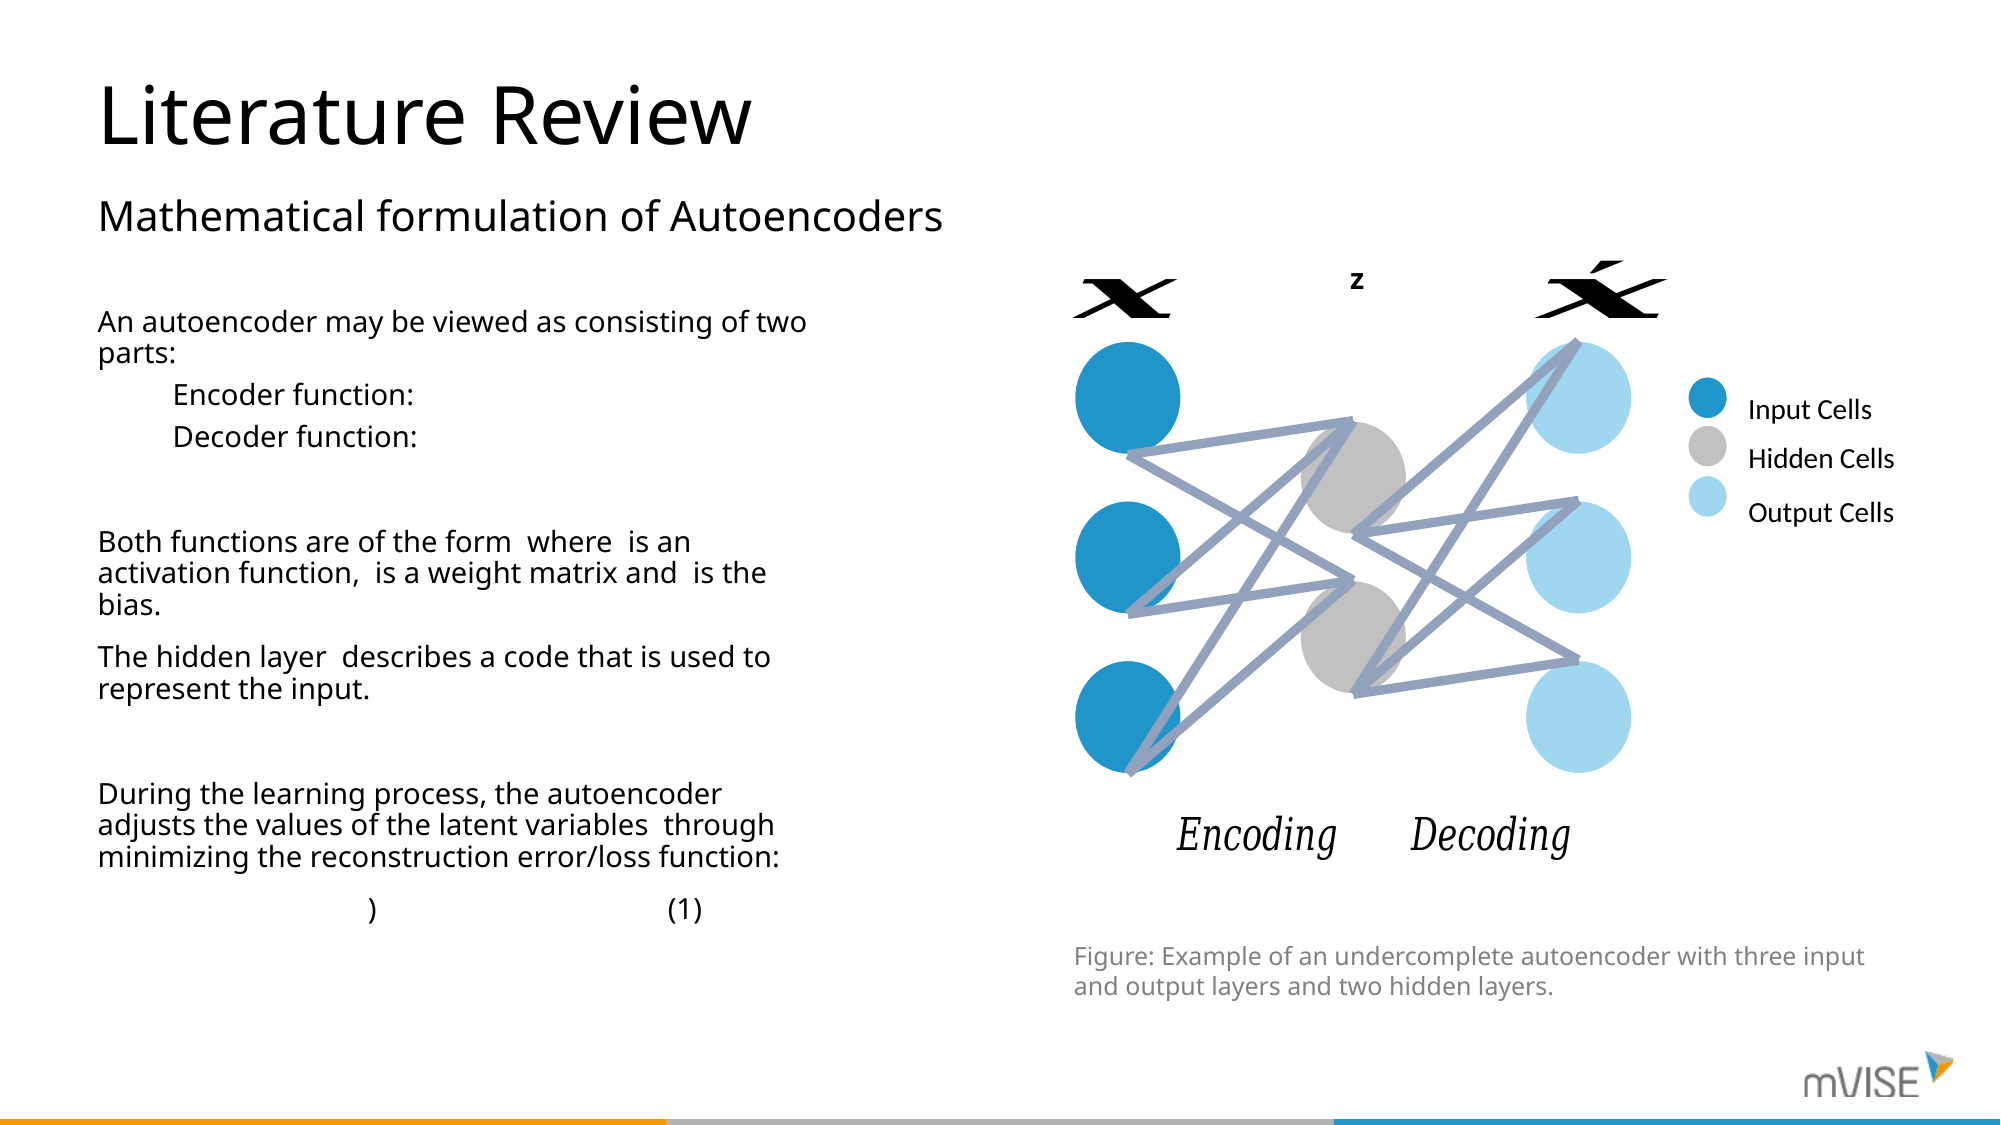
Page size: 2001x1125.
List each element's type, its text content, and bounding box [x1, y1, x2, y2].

subtitle Mathematical formulation of Autoencoders [82, 188, 1919, 260]
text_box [1074, 340, 2000, 775]
text_box Figure: Example of an undercomplete autoencoder with three input and output layers and two hidden layers. [1059, 933, 1896, 1008]
title Literature Review [82, 66, 1919, 170]
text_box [1174, 810, 1573, 862]
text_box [1064, 253, 1683, 337]
